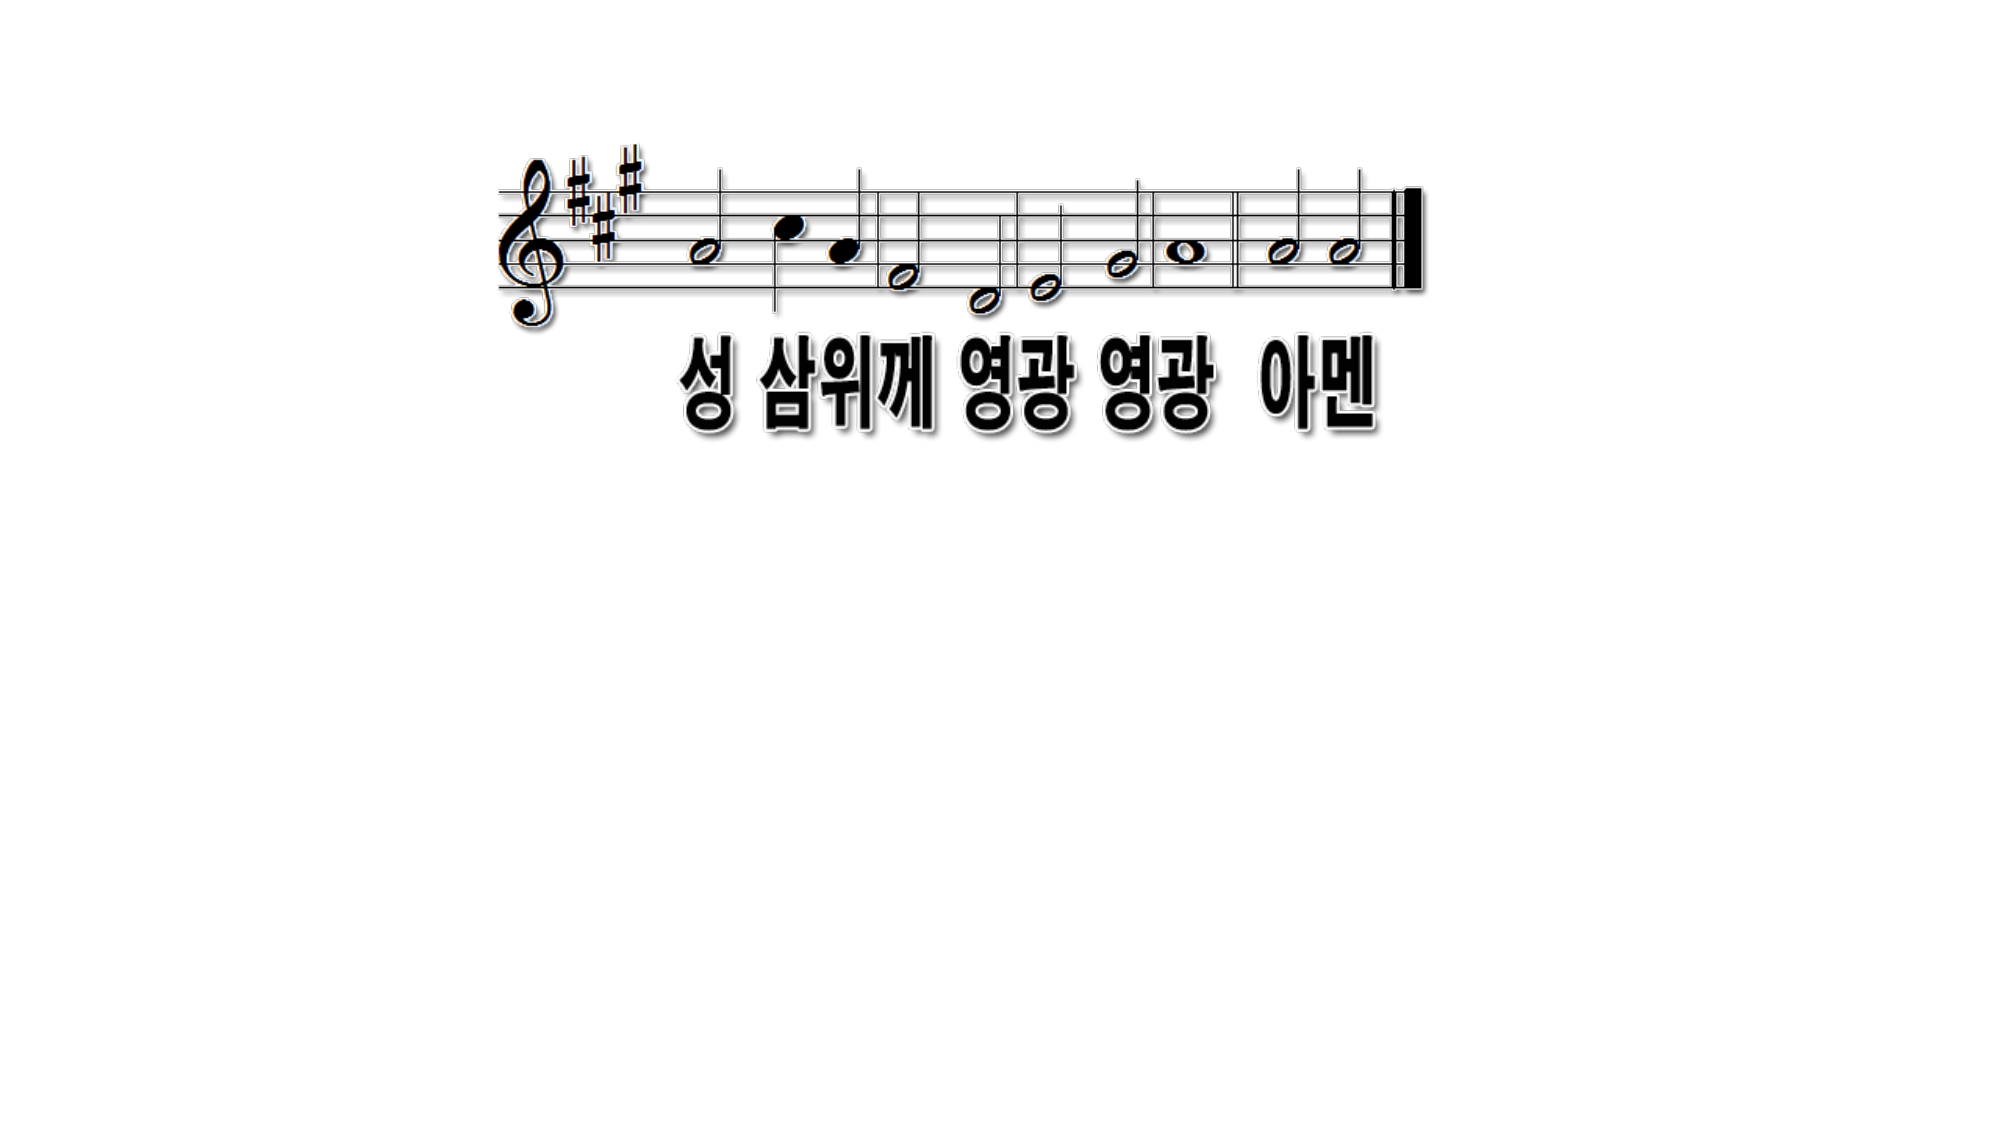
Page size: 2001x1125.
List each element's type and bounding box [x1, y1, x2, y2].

picture [249, 0, 1750, 835]
